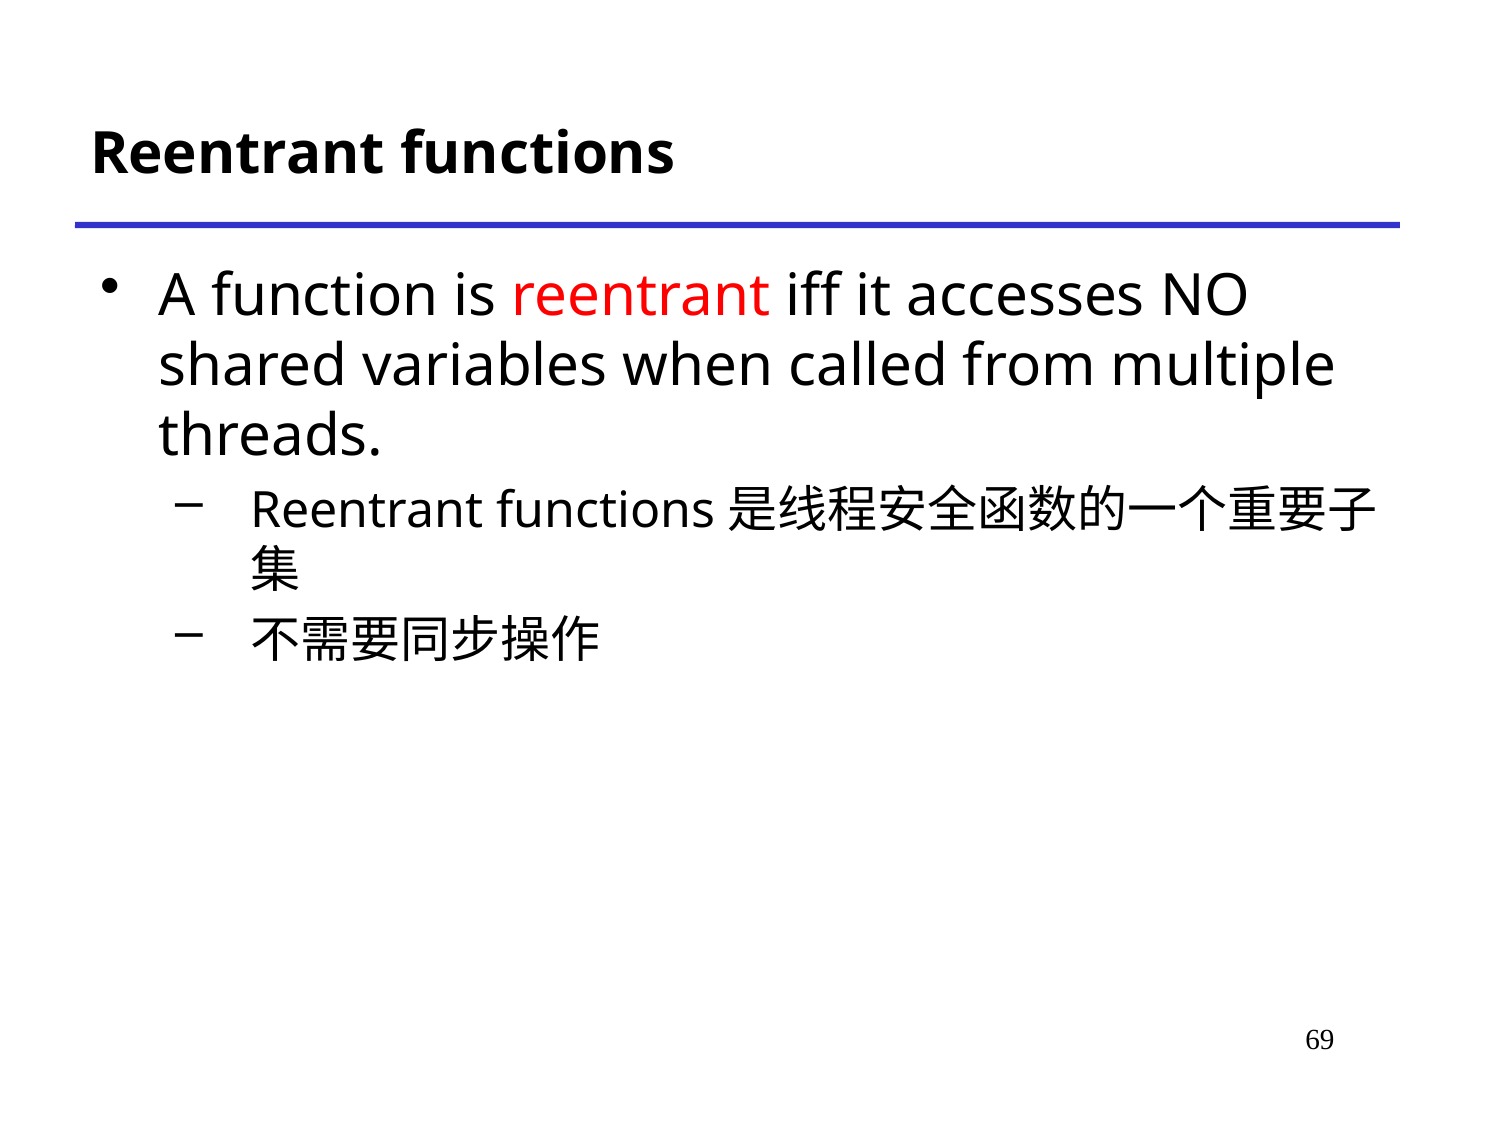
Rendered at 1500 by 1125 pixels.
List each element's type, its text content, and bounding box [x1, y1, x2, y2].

slide_number 69 [1137, 1013, 1351, 1088]
title Reentrant functions [75, 75, 1400, 225]
list A function is reentrant iff it accesses NO shared variables when called from multiple threads. Reentrant functions是线程安全函数的一个重要子集 不需要同步操作 [85, 249, 1425, 1013]
